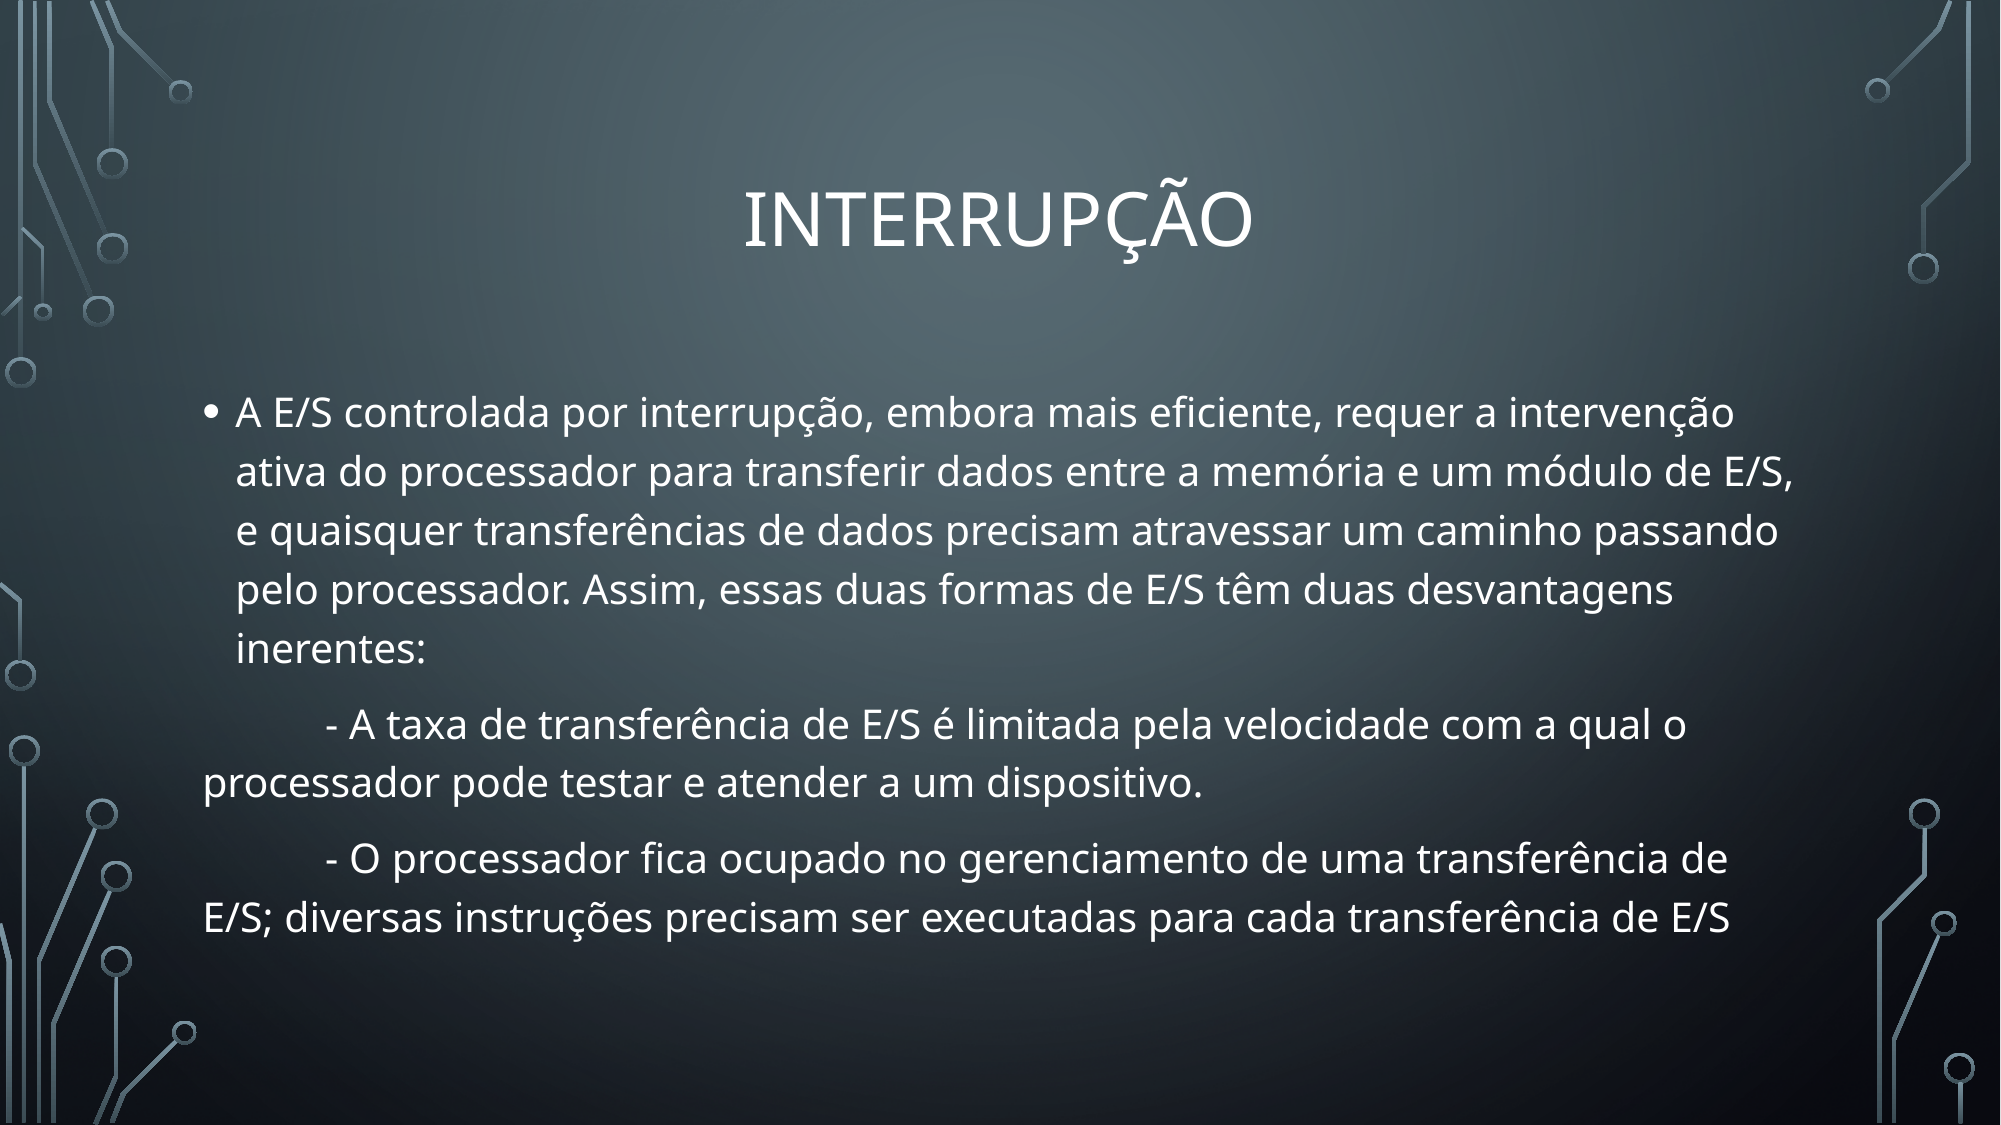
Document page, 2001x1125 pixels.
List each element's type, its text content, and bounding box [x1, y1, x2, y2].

title interrupção [187, 101, 1813, 344]
list A E/S controlada por interrupção, embora mais eficiente, requer a intervenção ativa do processador para transferir dados entre a memória e um módulo de E/S, e quaisquer transferências de dados precisam atravessar um caminho passando pelo processador. Assim, essas duas formas de E/S têm duas desvantagens inerentes: - A taxa de transferência de E/S é limitada pela velocidade com a qual o processador pode testar e atender a um dispositivo. - O processador fica ocupado no gerenciamento de uma transferência de E/S; diversas instruções precisam ser executadas para cada transferência de E/S [187, 369, 1813, 950]
